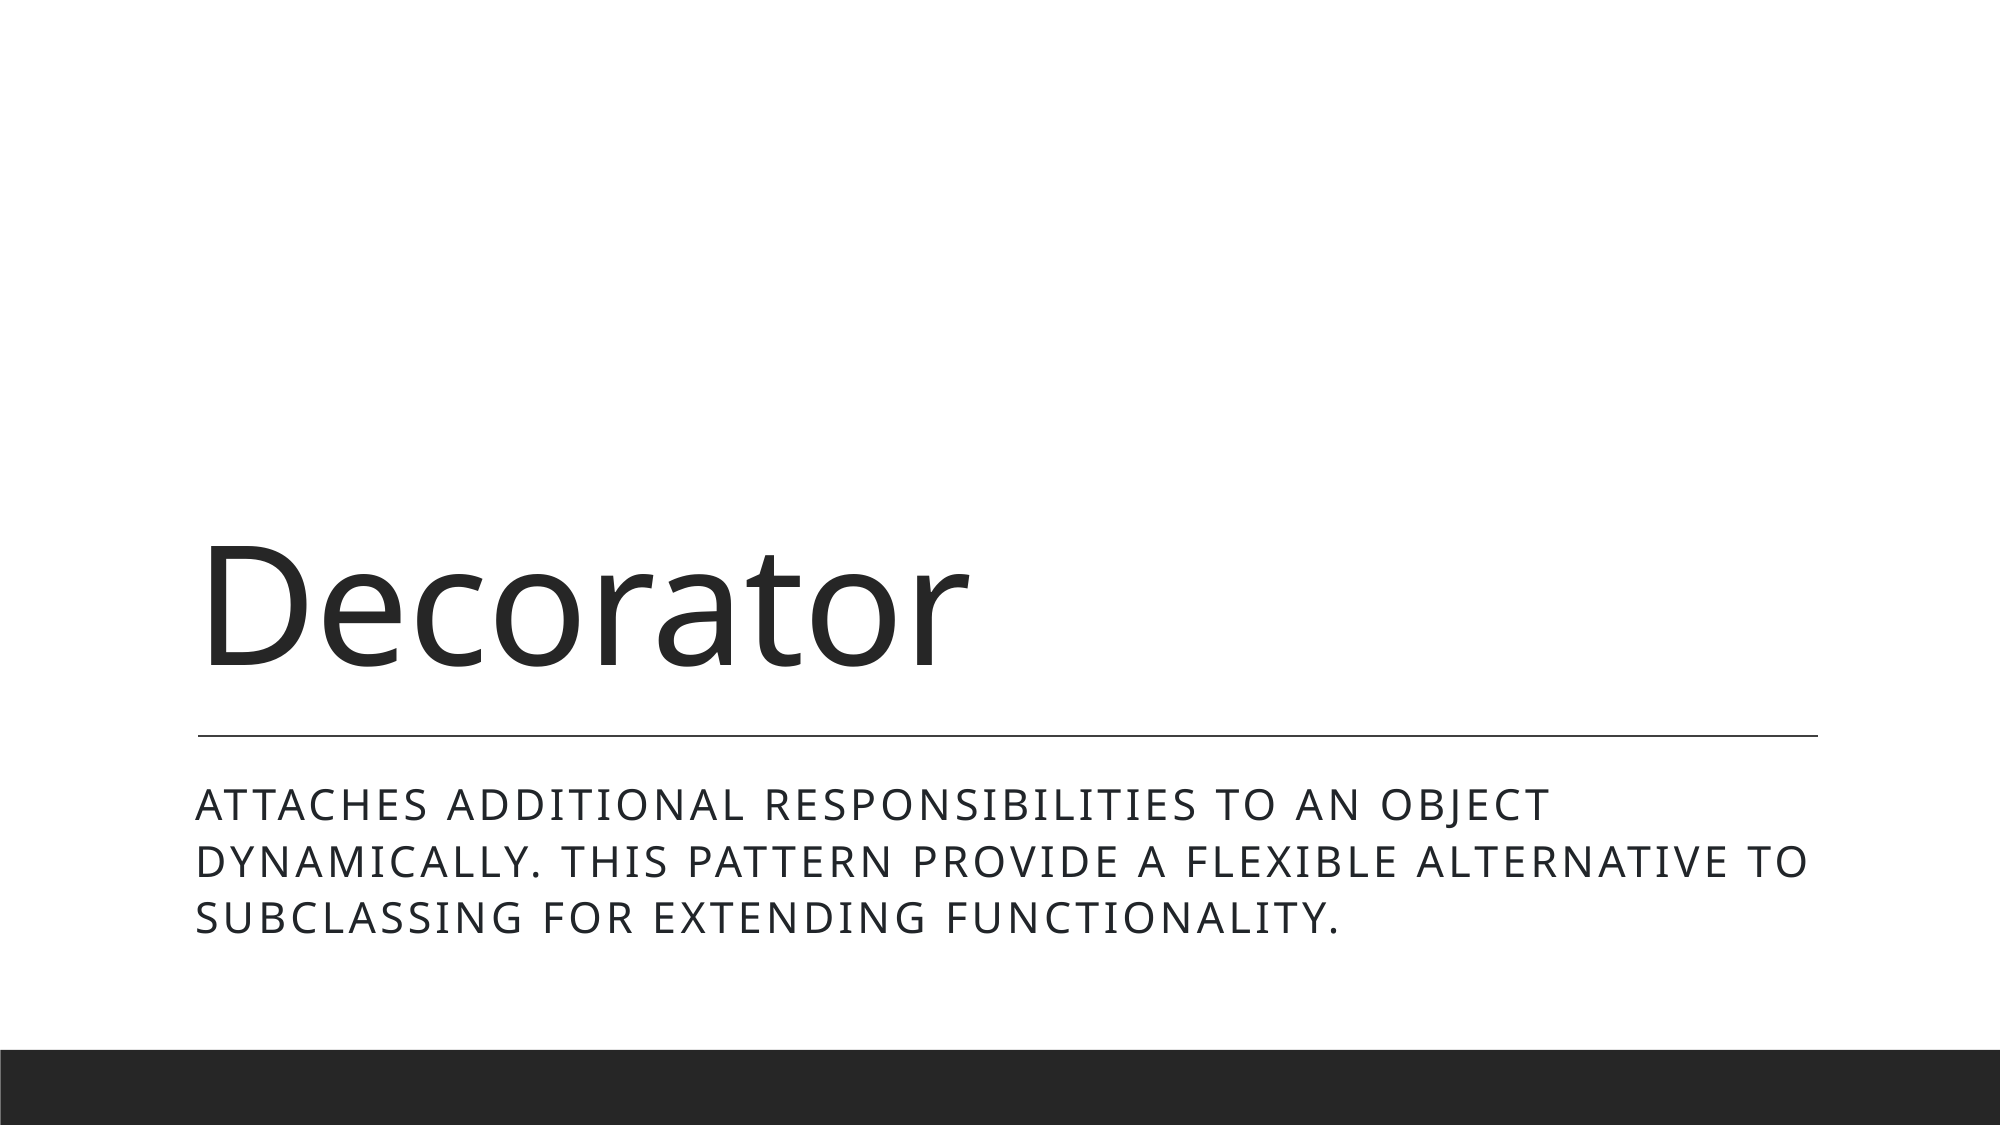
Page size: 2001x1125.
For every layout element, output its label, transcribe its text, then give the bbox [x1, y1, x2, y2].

title Decorator [180, 124, 1830, 710]
list attaches additional responsibilities to an object dynamically. This pattern provide a flexible alternative to subclassing for extending functionality. [180, 765, 1830, 953]
